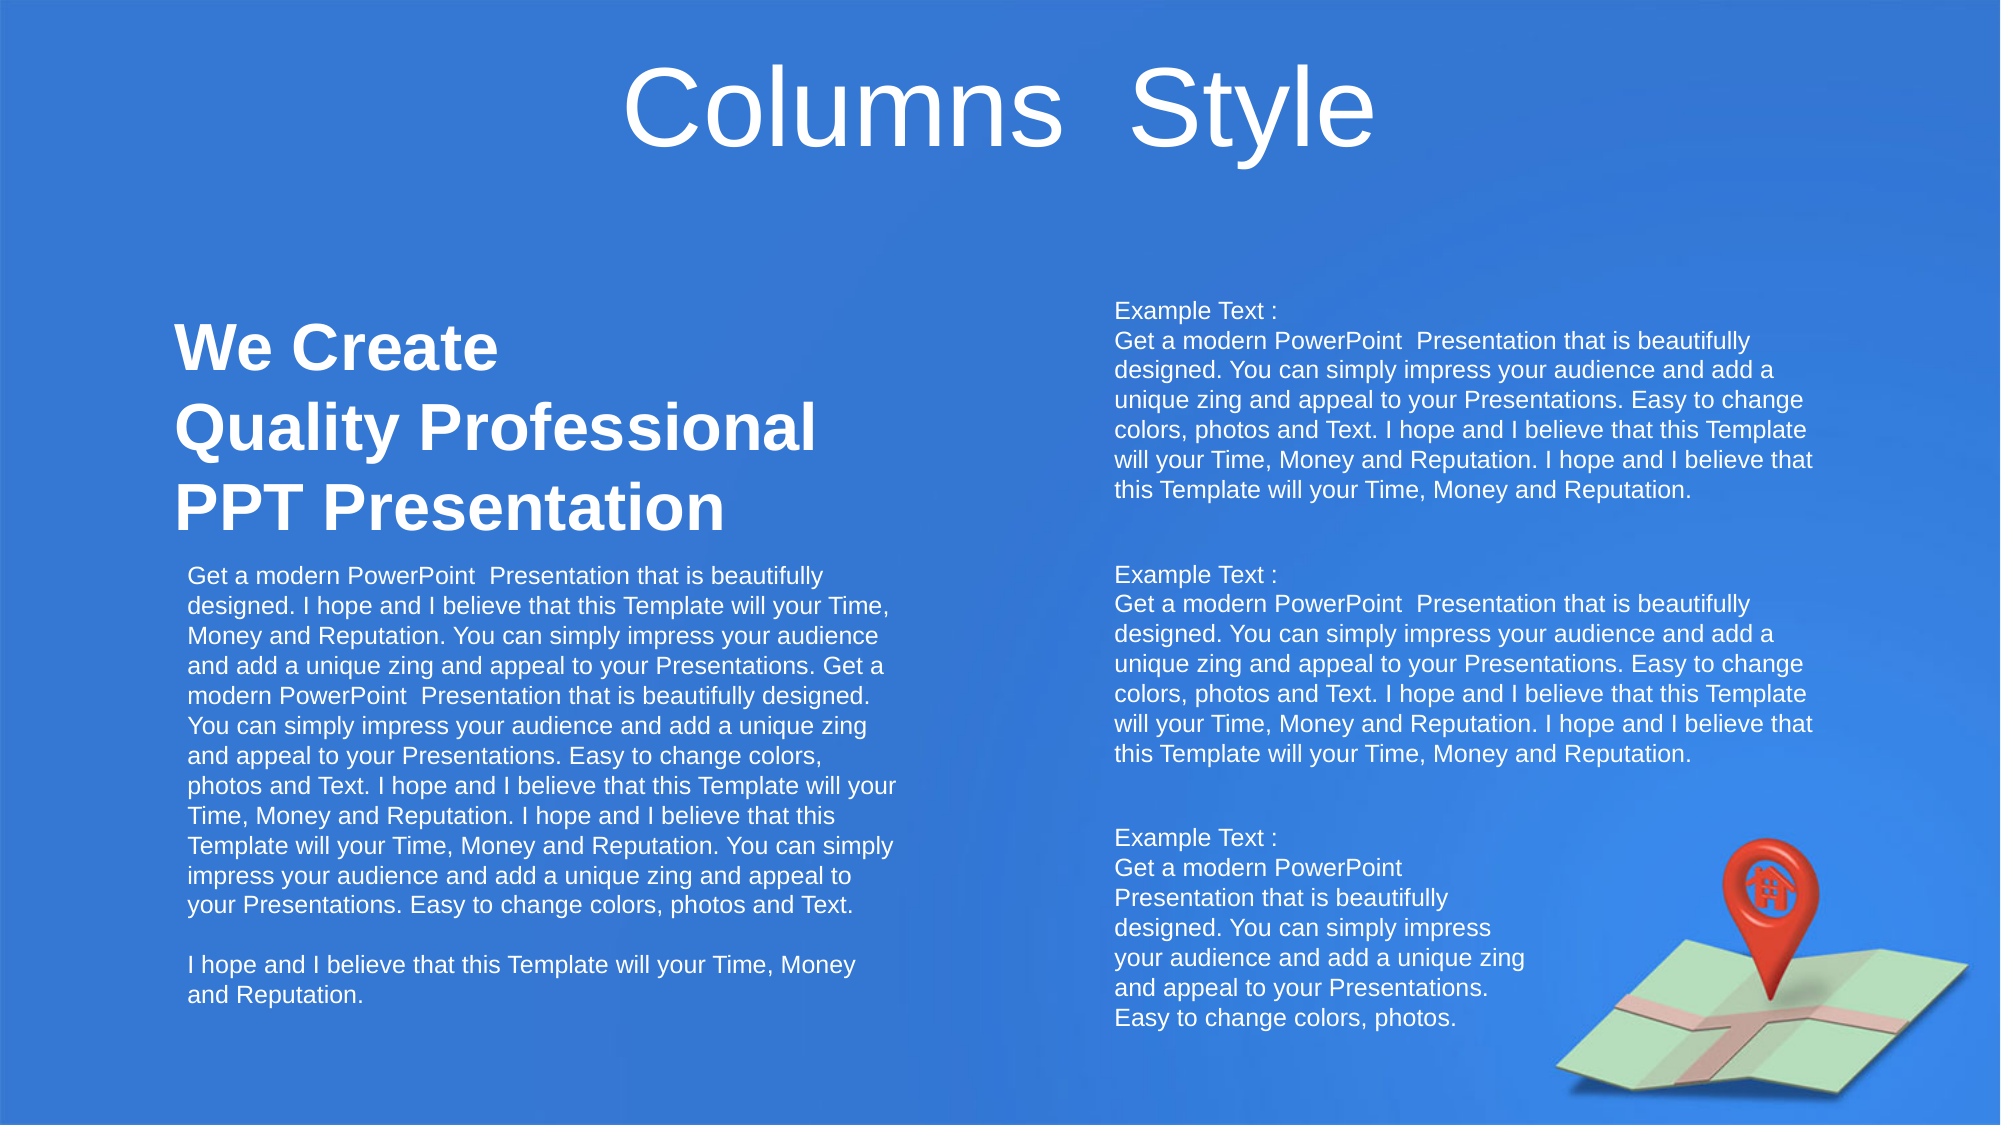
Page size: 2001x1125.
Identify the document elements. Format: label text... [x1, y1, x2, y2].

text_box Example Text : Get a modern PowerPoint Presentation that is beautifully designed. You can simply impress your audience and add a unique zing and appeal to your Presentations. Easy to change colors, photos and Text. I hope and I believe that this Template will your Time, Money and Reputation. I hope and I believe that this Template will your Time, Money and Reputation. [1099, 550, 1849, 775]
text_box Get a modern PowerPoint Presentation that is beautifully designed. I hope and I believe that this Template will your Time, Money and Reputation. You can simply impress your audience and add a unique zing and appeal to your Presentations. Get a modern PowerPoint Presentation that is beautifully designed. You can simply impress your audience and add a unique zing and appeal to your Presentations. Easy to change colors, photos and Text. I hope and I believe that this Template will your Time, Money and Reputation. I hope and I believe that this Template will your Time, Money and Reputation. You can simply impress your audience and add a unique zing and appeal to your Presentations. Easy to change colors, photos and Text. I hope and I believe that this Template will your Time, Money and Reputation. [172, 552, 922, 1017]
text_box Columns Style [0, 26, 2000, 176]
text_box Example Text : Get a modern PowerPoint Presentation that is beautifully designed. You can simply impress your audience and add a unique zing and appeal to your Presentations. Easy to change colors, photos. [1099, 814, 1547, 1039]
picture [0, 0, 2001, 1125]
text_box Example Text : Get a modern PowerPoint Presentation that is beautifully designed. You can simply impress your audience and add a unique zing and appeal to your Presentations. Easy to change colors, photos and Text. I hope and I believe that this Template will your Time, Money and Reputation. I hope and I believe that this Template will your Time, Money and Reputation. [1099, 286, 1849, 512]
text_box We Create Quality Professional PPT Presentation [168, 304, 925, 545]
